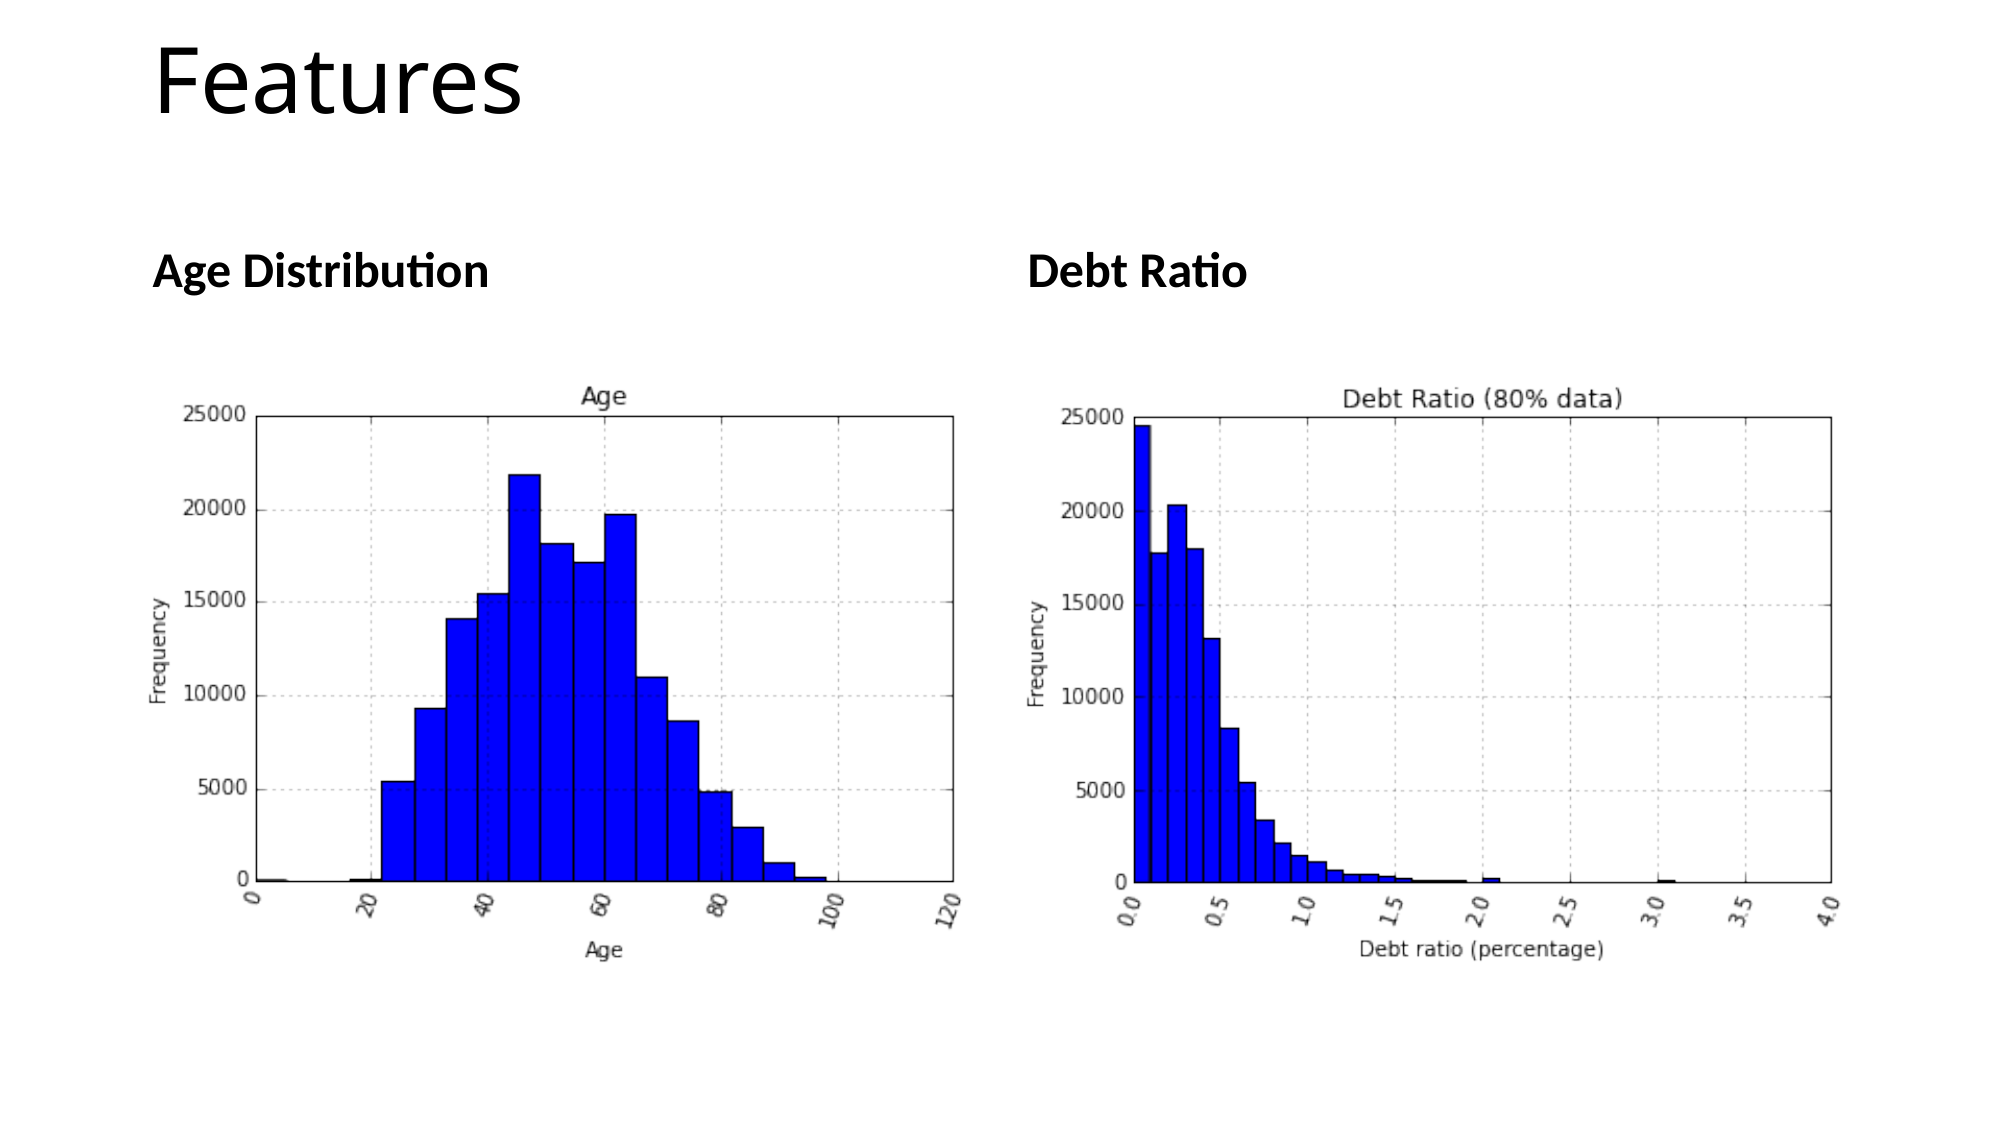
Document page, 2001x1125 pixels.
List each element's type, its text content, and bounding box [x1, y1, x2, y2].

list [1015, 373, 1860, 974]
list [137, 370, 984, 977]
list Debt Ratio [1012, 170, 1863, 307]
list Age Distribution [137, 170, 984, 307]
title Features [137, 21, 1863, 145]
